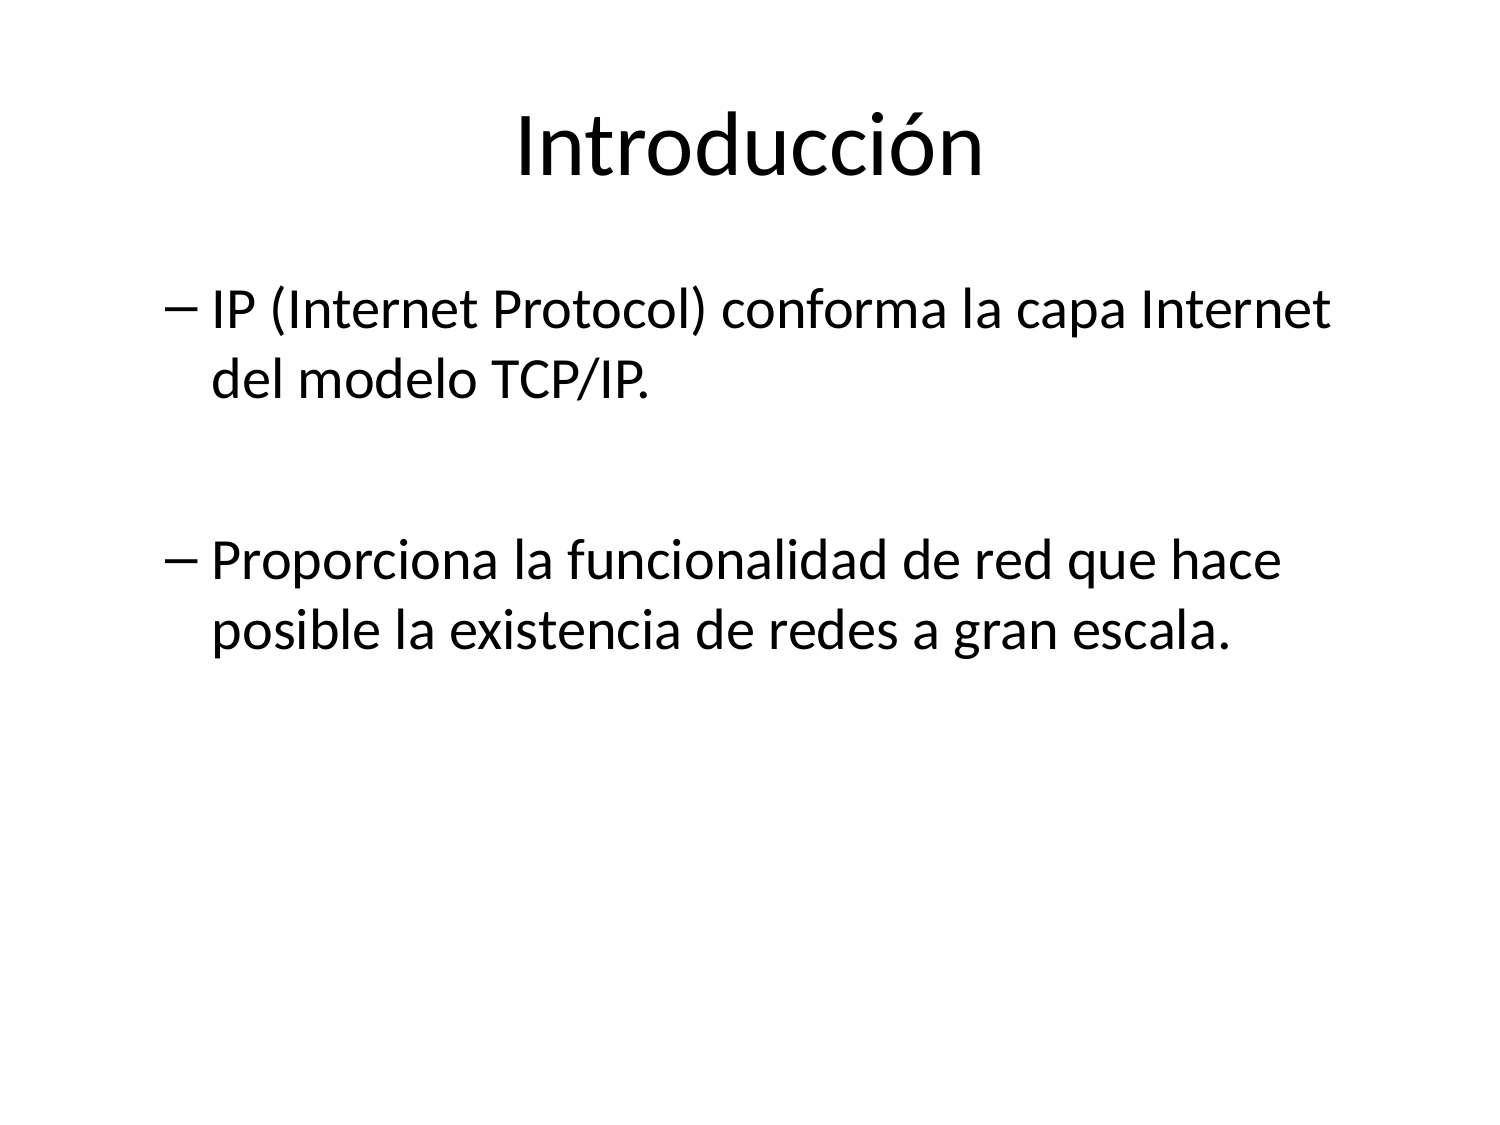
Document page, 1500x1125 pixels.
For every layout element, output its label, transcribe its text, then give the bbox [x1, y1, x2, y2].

title Introducción [75, 45, 1425, 233]
list IP (Internet Protocol) conforma la capa Internet del modelo TCP/IP. Proporciona la funcionalidad de red que hace posible la existencia de redes a gran escala. [75, 262, 1425, 1005]
